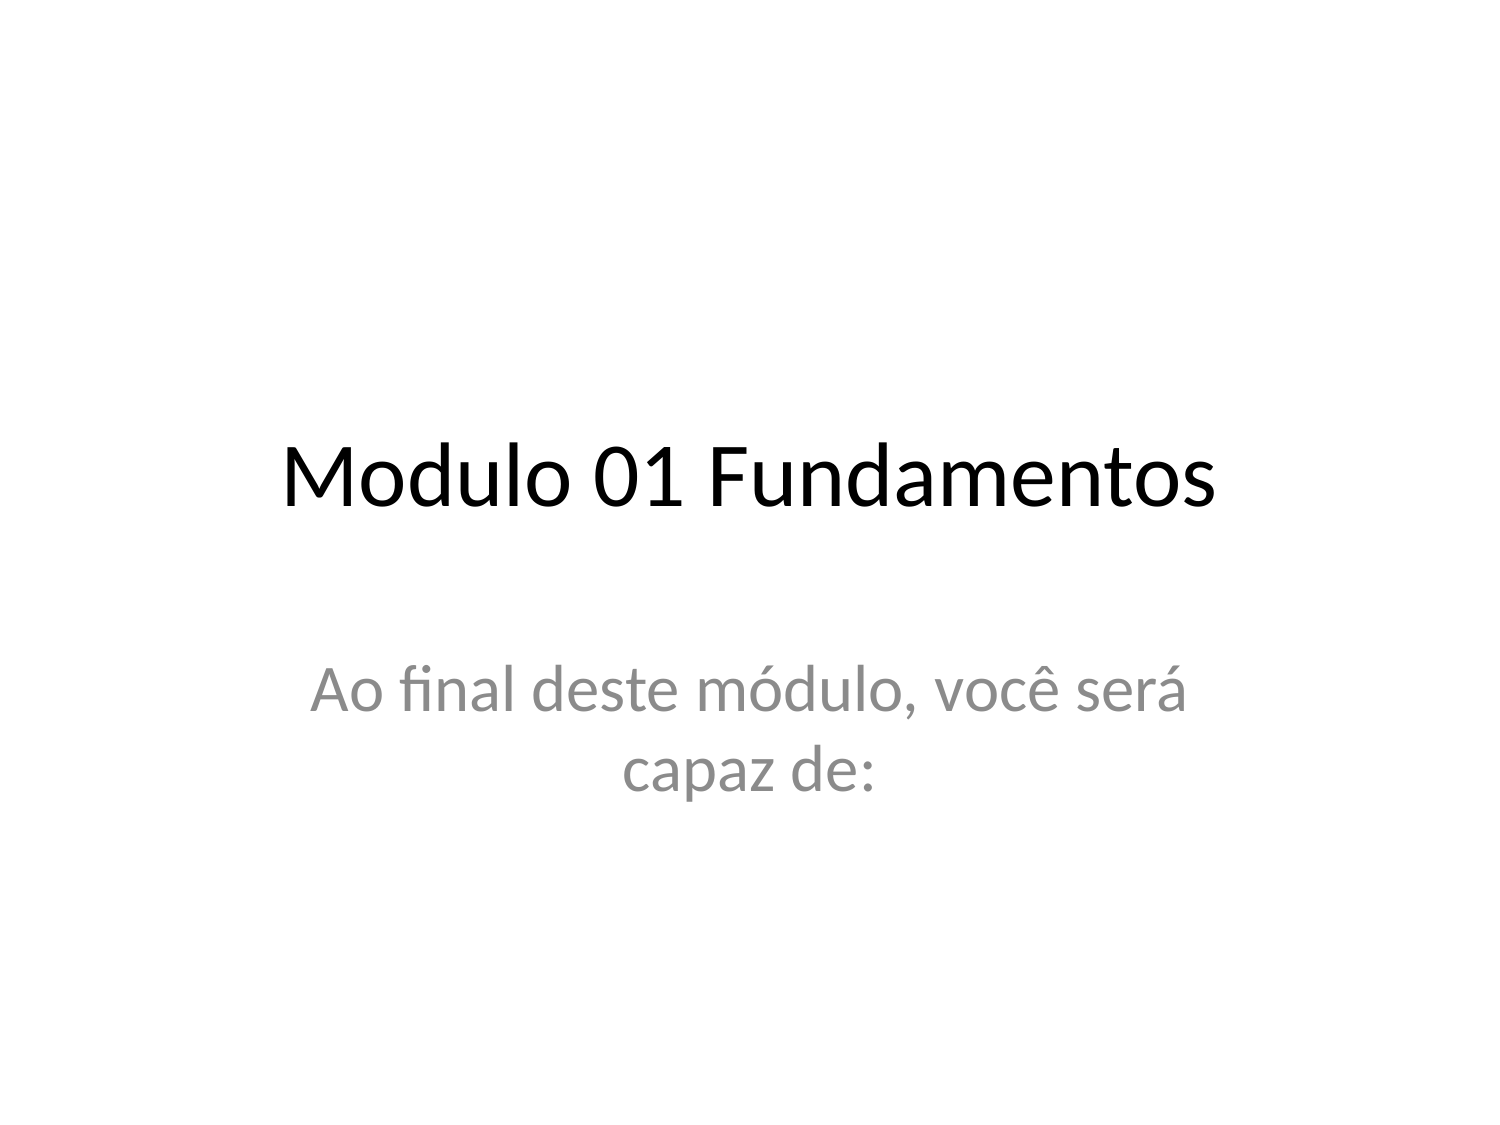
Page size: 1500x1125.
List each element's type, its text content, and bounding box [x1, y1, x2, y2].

subtitle Ao final deste módulo, você será capaz de: [225, 637, 1275, 925]
title Modulo 01 Fundamentos [112, 349, 1388, 591]
